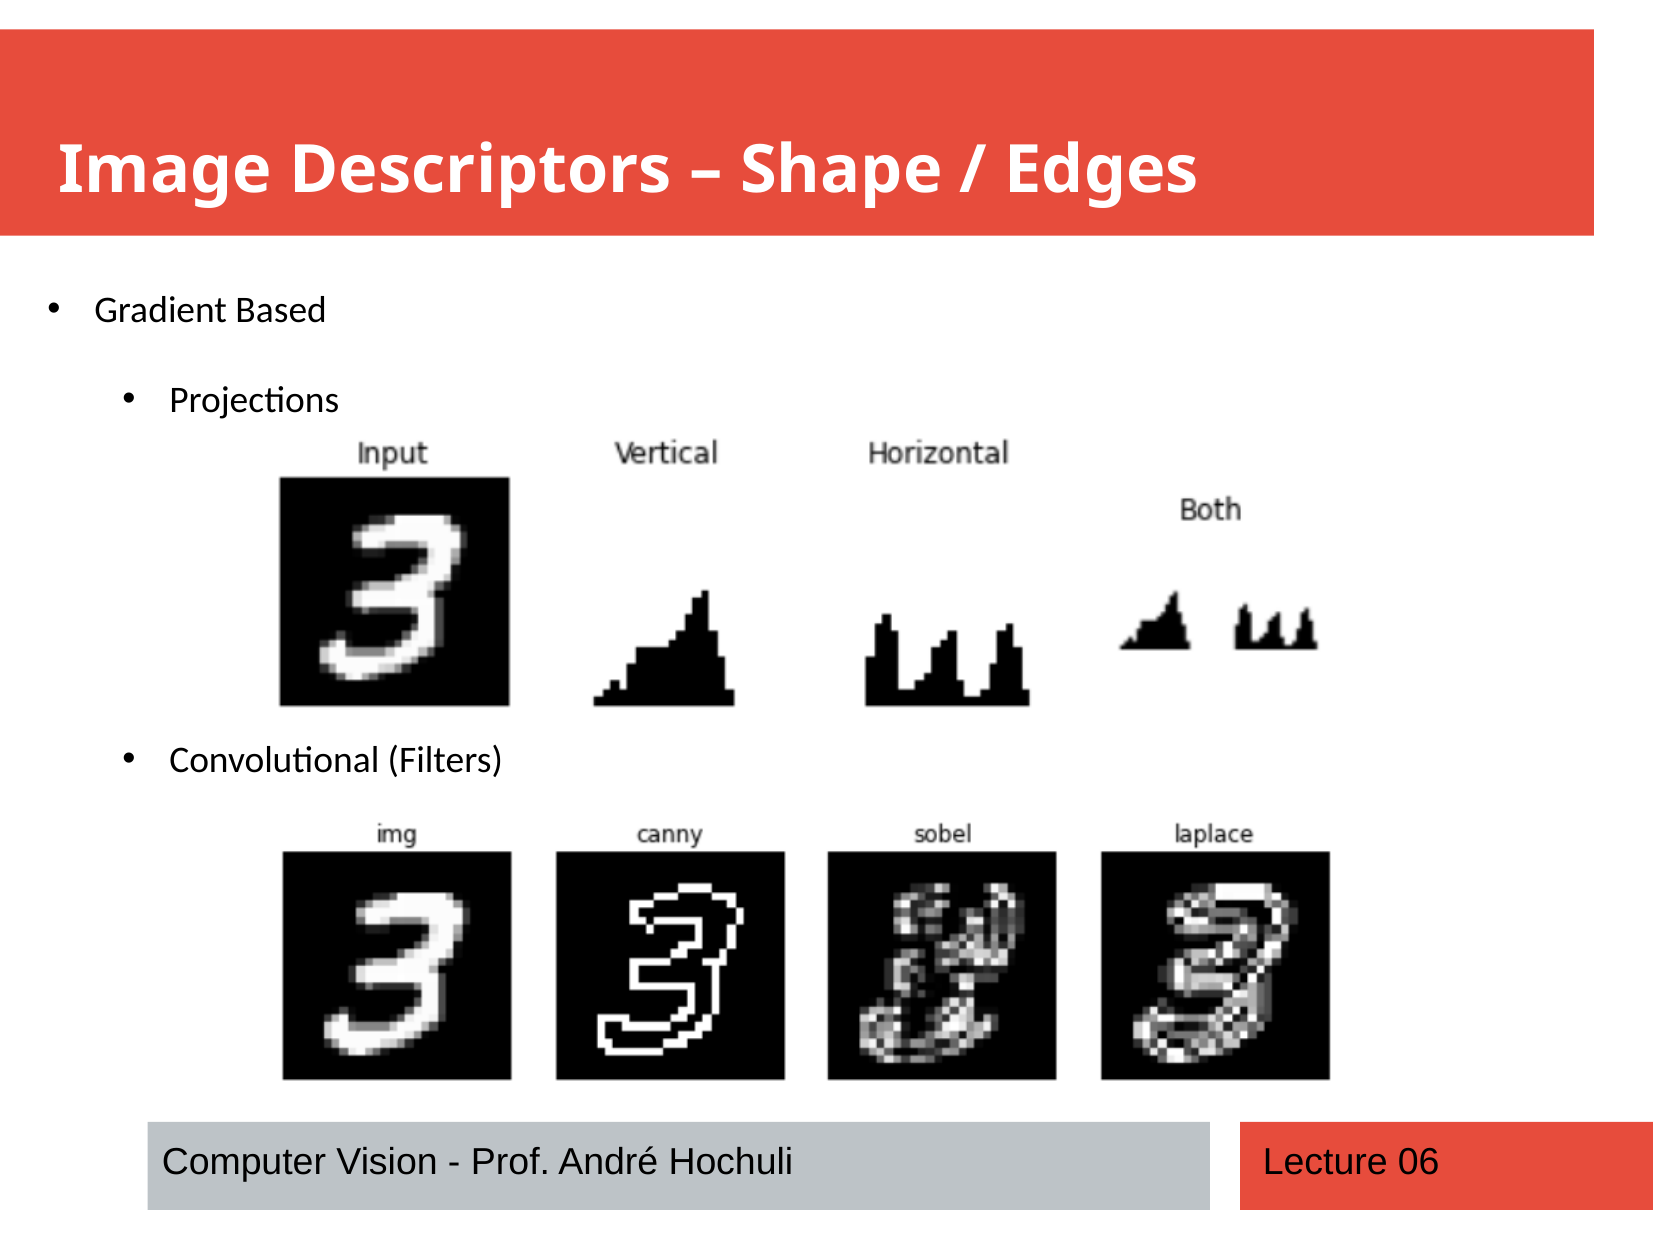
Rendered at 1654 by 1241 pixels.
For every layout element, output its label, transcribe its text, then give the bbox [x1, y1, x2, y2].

text_box Image Descriptors – Shape / Edges [58, 58, 1594, 206]
text_box Lecture 06 [1248, 1129, 1623, 1189]
text_box Gradient Based Projections Convolutional (Filters) [32, 277, 1594, 877]
text_box Computer Vision - Prof. André Hochuli [147, 1129, 1205, 1189]
picture [273, 815, 1344, 1093]
picture [273, 427, 1338, 716]
